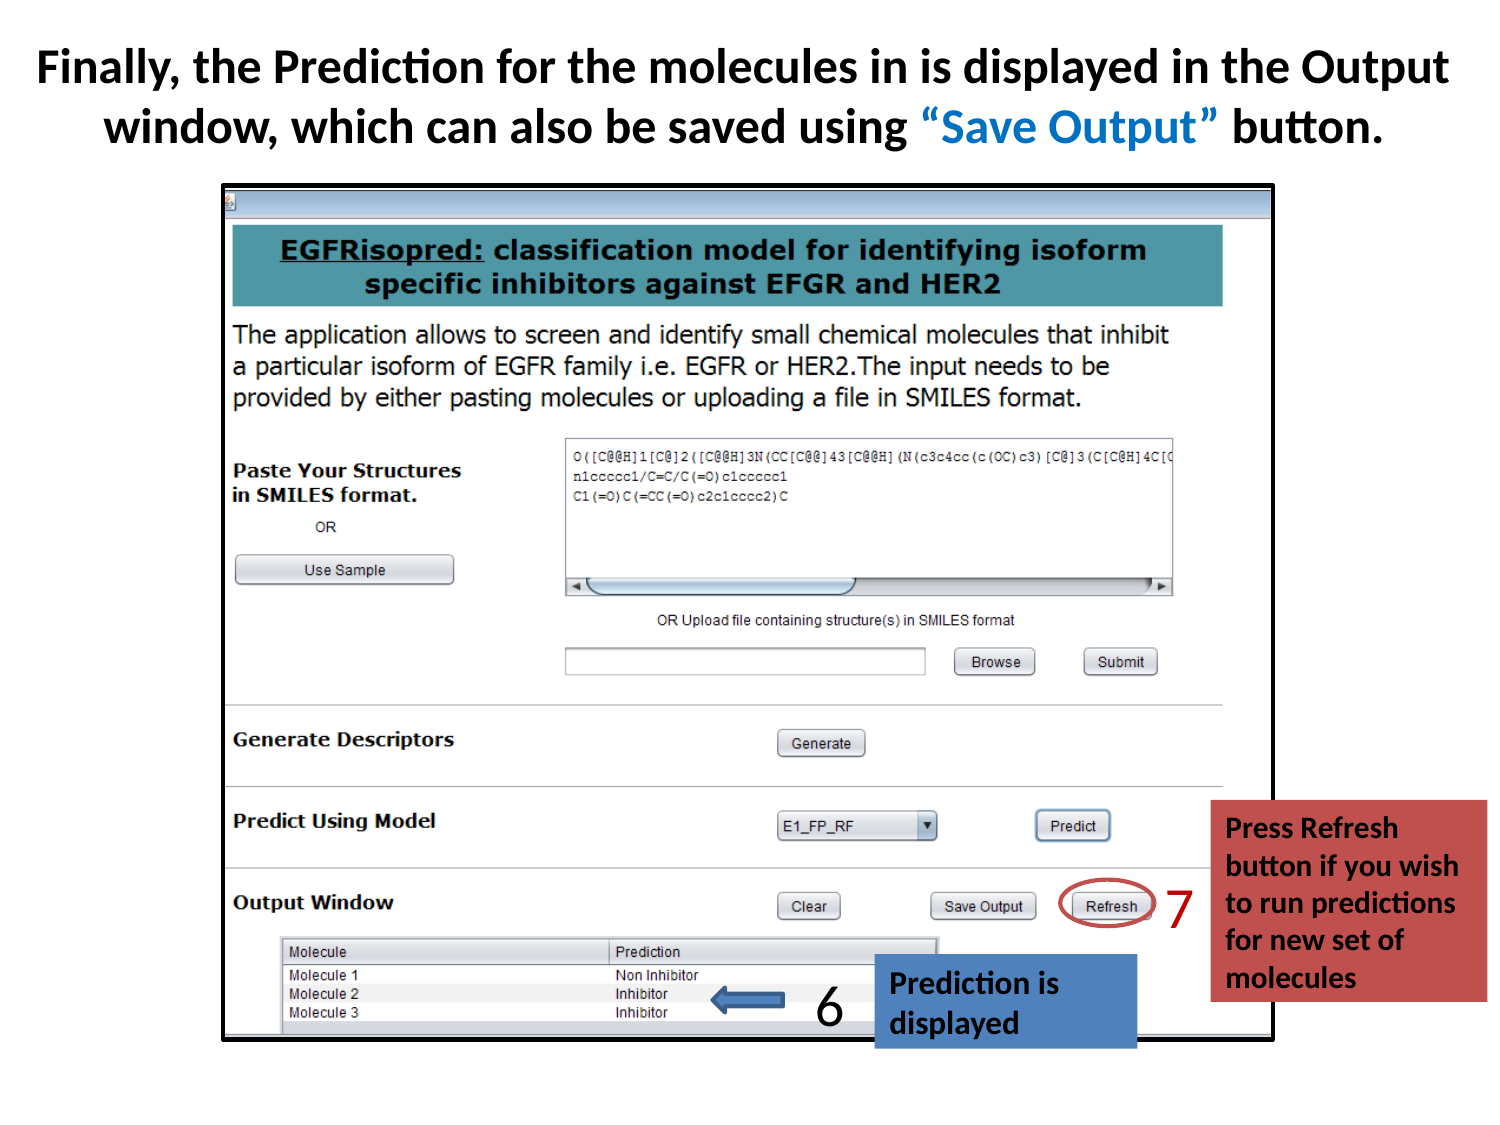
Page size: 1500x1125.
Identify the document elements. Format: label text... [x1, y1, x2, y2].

text_box Press Refresh button if you wish to run predictions for new set of molecules [1274, 799, 1488, 1002]
text_box Finally, the Prediction for the molecules in is displayed in the Output window, which can also be saved using “Save Output” button. [12, 26, 1475, 161]
picture [224, 187, 1271, 1038]
